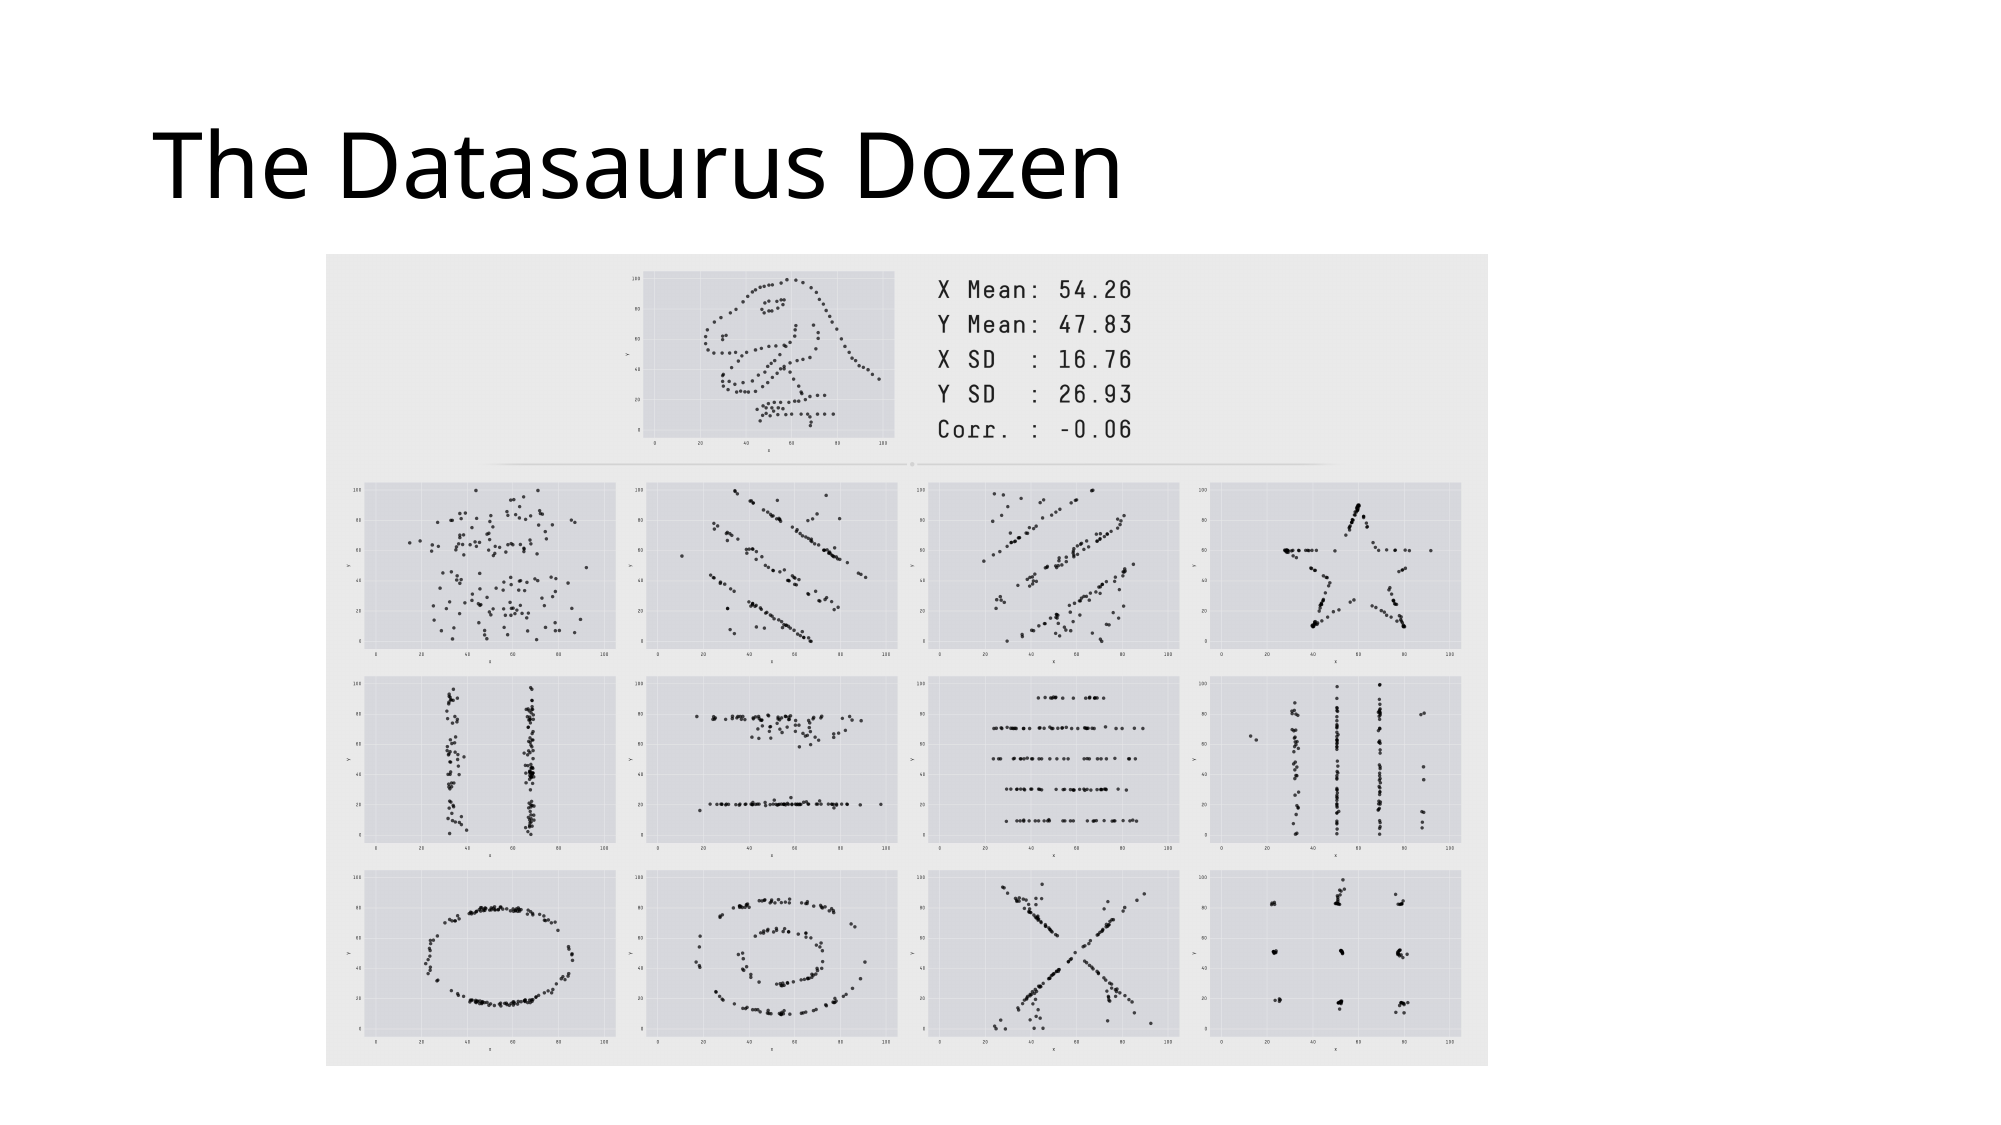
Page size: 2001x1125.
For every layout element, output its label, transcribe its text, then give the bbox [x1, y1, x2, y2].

title The Datasaurus Dozen [137, 59, 1863, 278]
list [326, 254, 1488, 1066]
